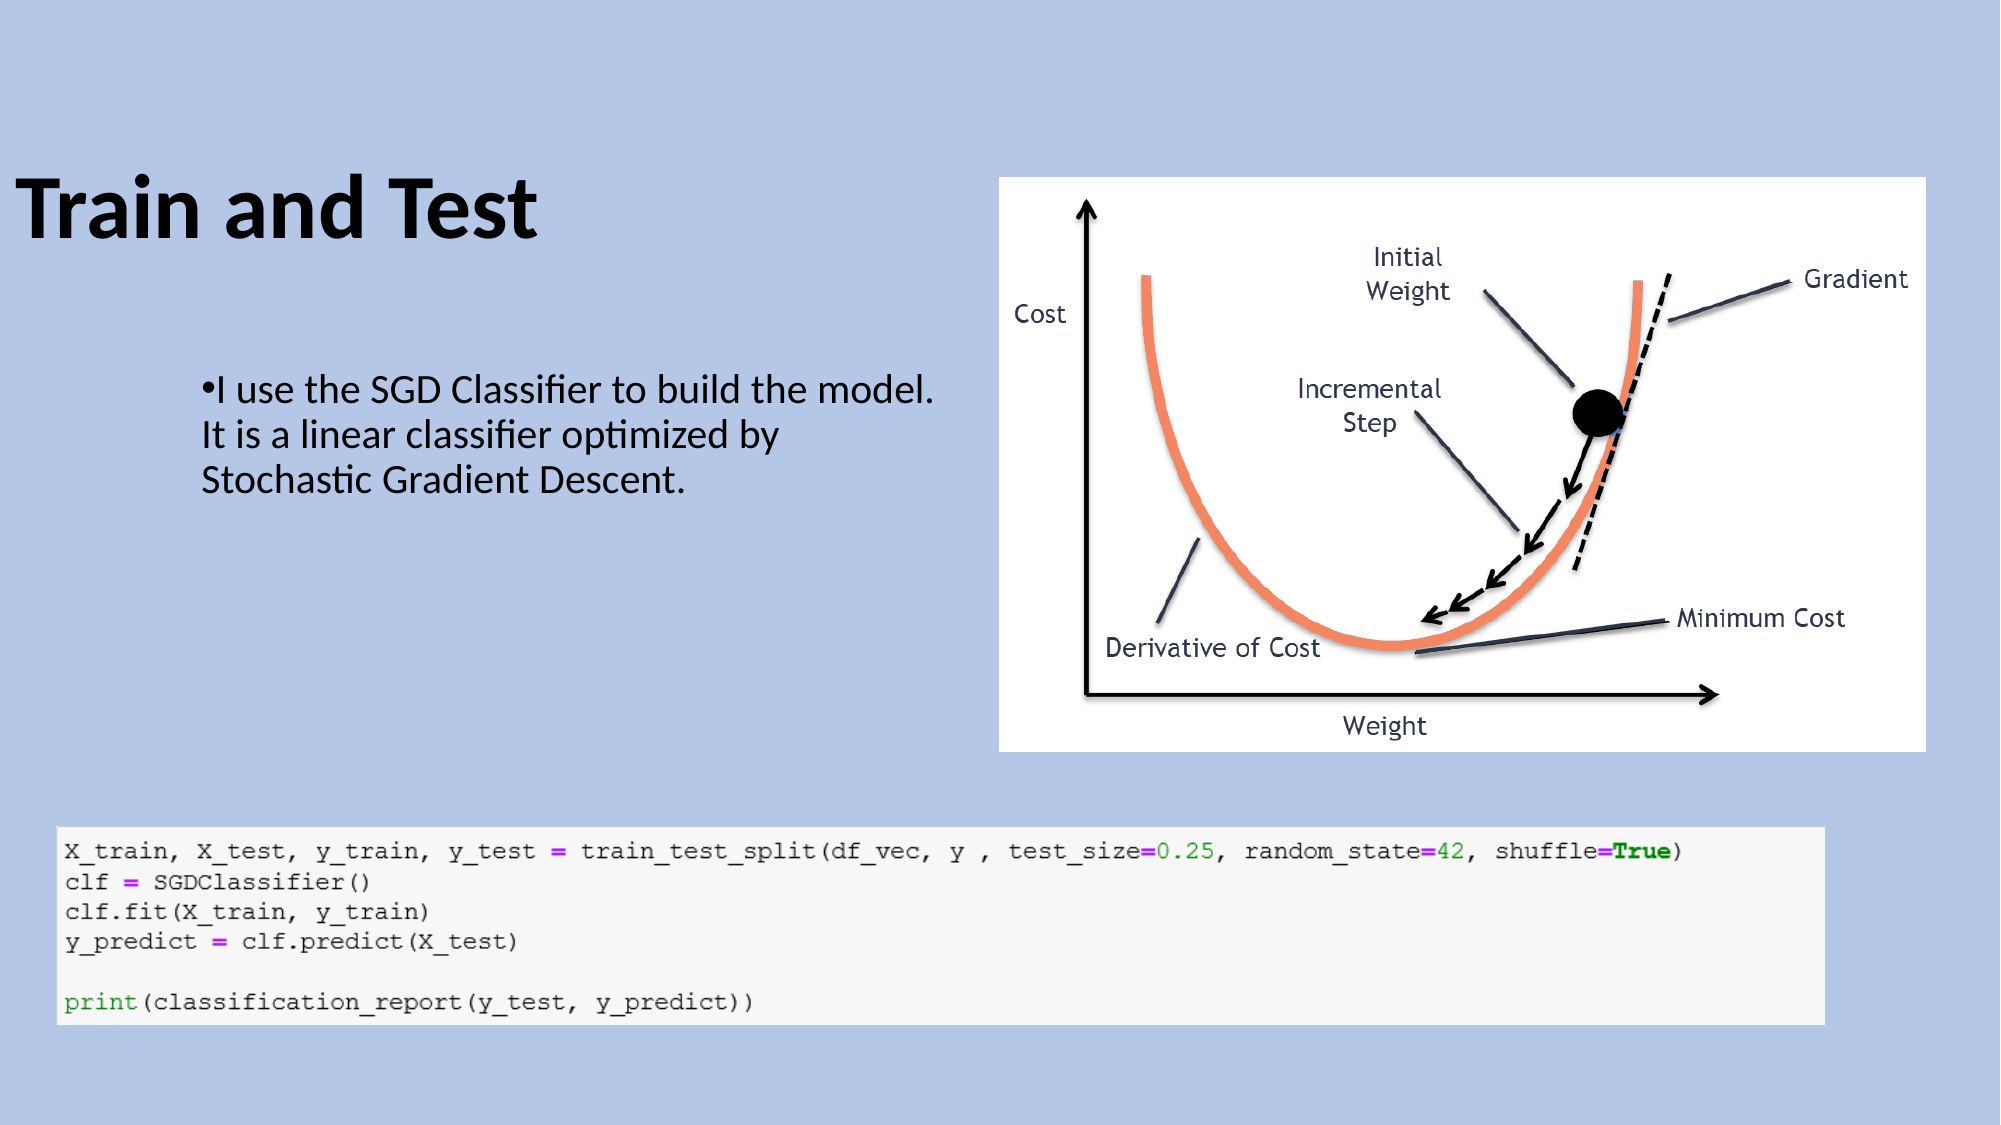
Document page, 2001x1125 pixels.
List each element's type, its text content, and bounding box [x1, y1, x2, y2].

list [56, 826, 1825, 1025]
title Train and Test [0, 99, 876, 317]
text_box I use the SGD Classifier to build the model. It is a linear classifier optimized by Stochastic Gradient Descent. [186, 359, 965, 826]
picture [999, 177, 1926, 752]
